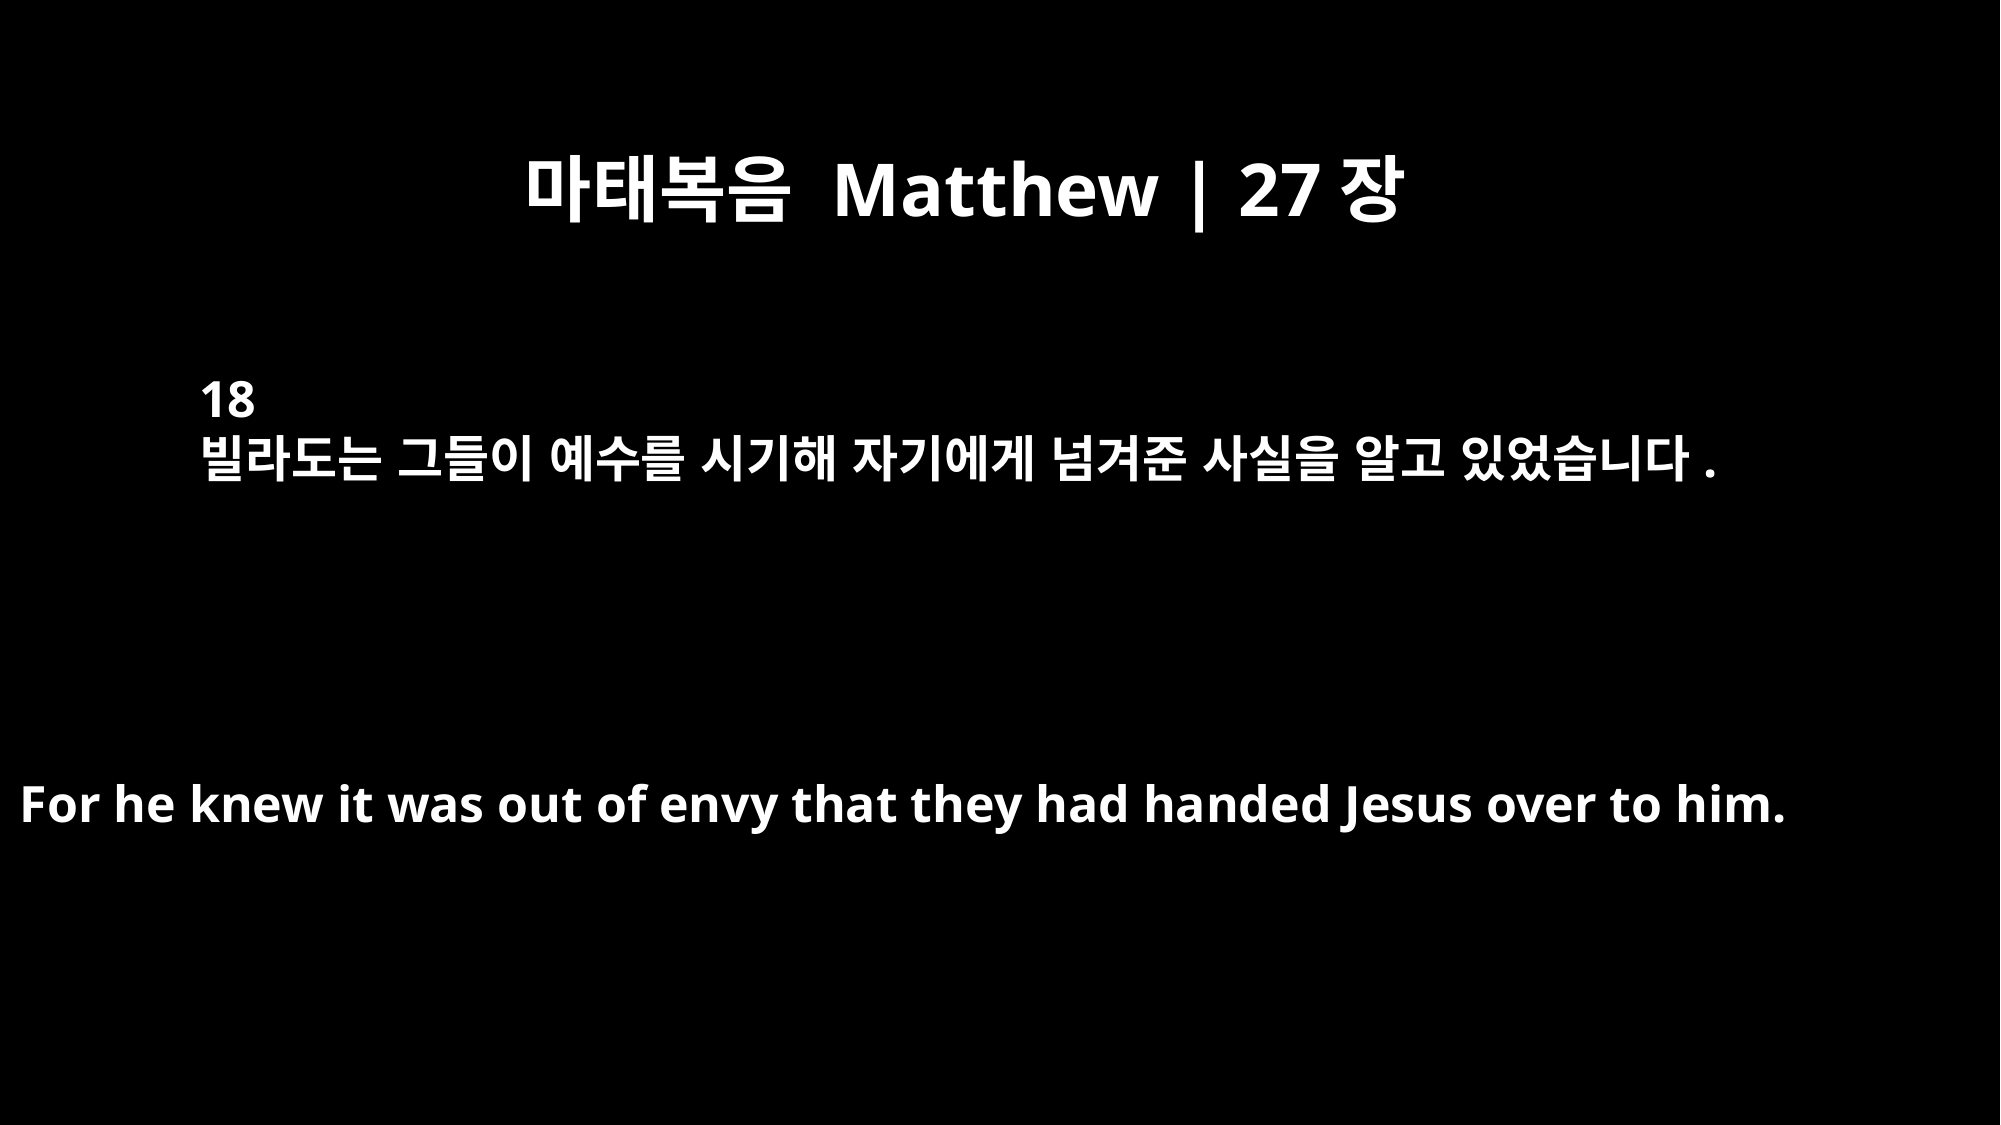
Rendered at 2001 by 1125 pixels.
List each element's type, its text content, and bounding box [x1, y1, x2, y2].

text_box 18 빌라도는 그들이 예수를 시기해 자기에게 넘겨준 사실을 알고 있었습니다. [184, 359, 1733, 495]
text_box For he knew it was out of envy that they had handed Jesus over to him. [5, 764, 1803, 840]
text_box 마태복음 Matthew | 27장 [510, 136, 1422, 239]
